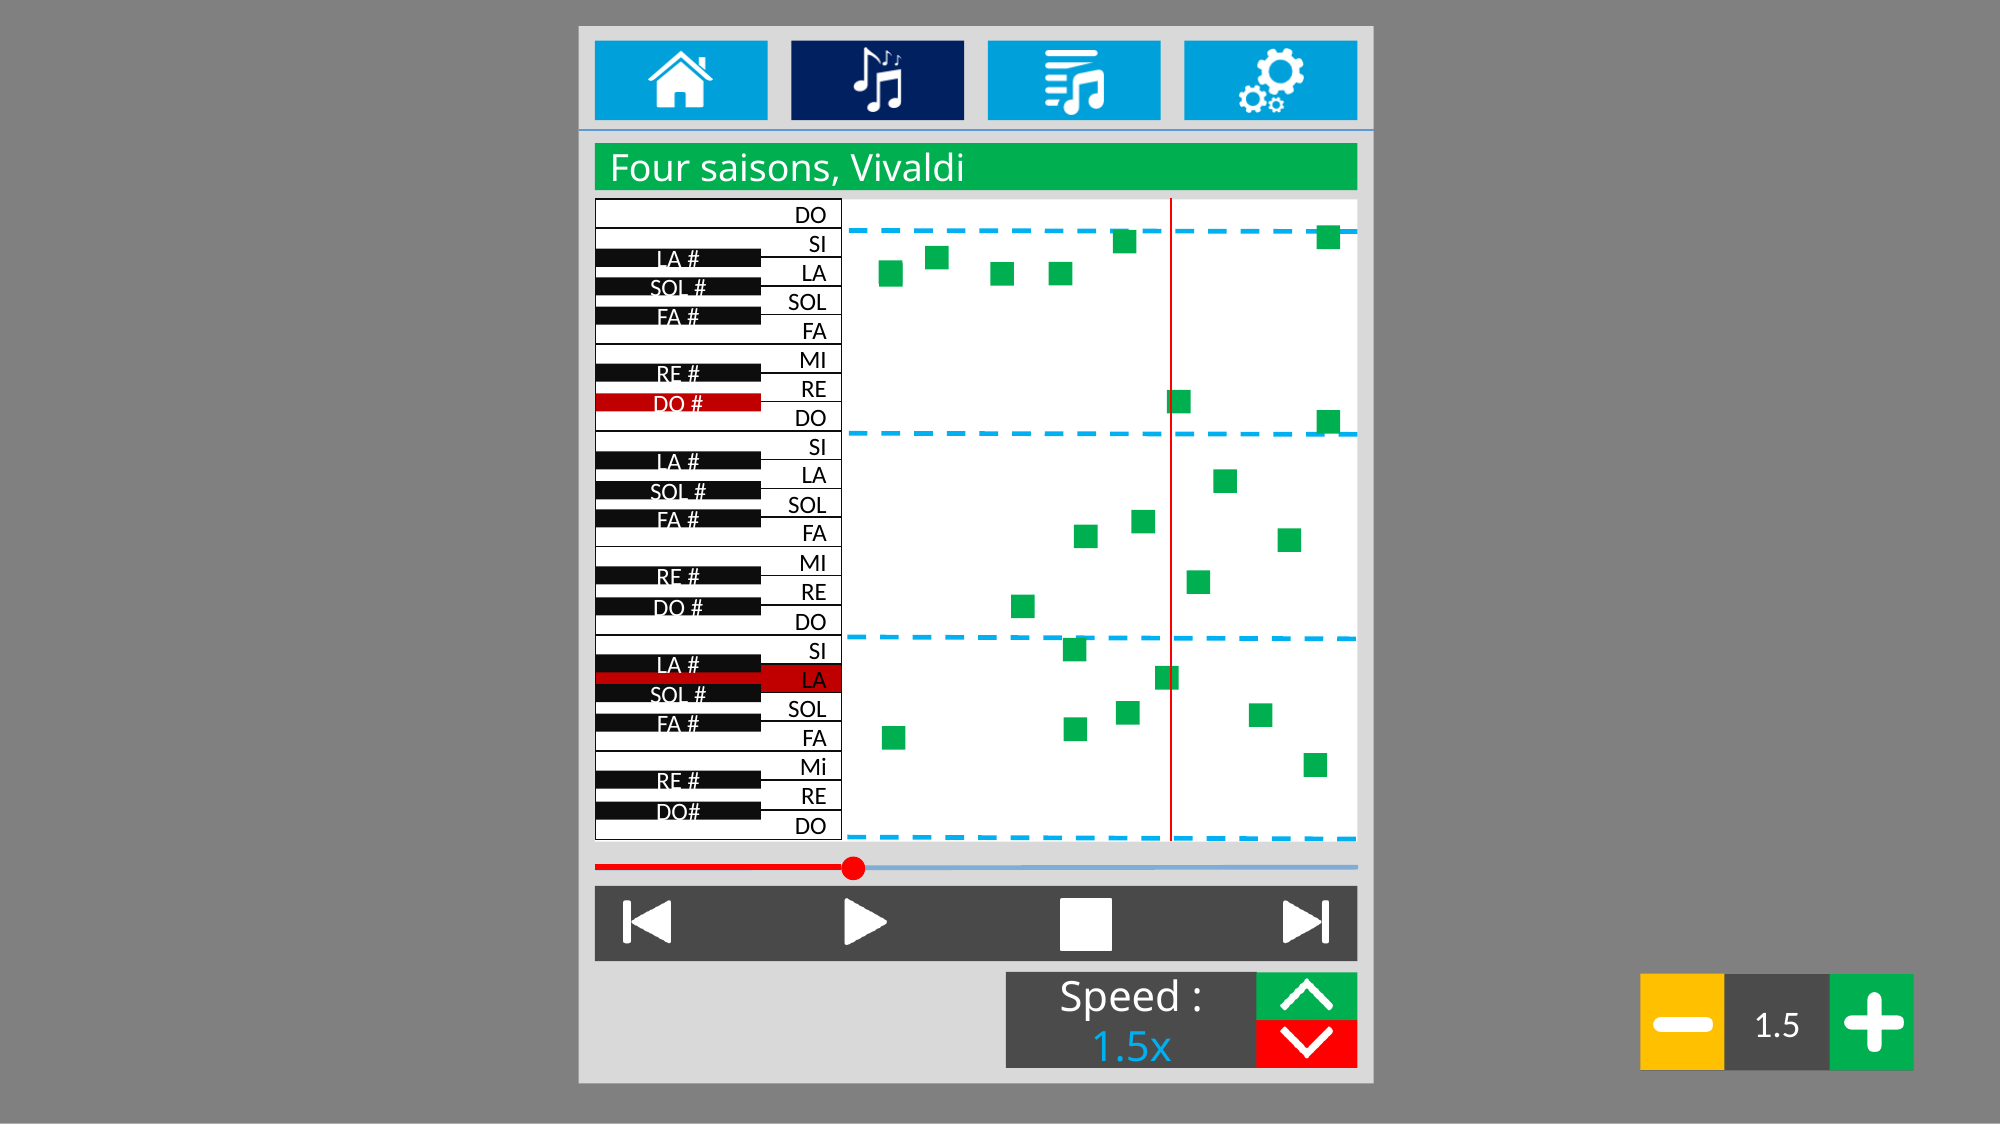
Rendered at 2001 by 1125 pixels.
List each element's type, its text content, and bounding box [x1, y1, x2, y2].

text_box FA [595, 516, 842, 547]
text_box FA [595, 720, 842, 752]
text_box FA # [595, 306, 762, 326]
text_box [1166, 389, 1170, 414]
text_box [1255, 971, 1280, 1021]
text_box [840, 869, 867, 882]
text_box [1010, 594, 1036, 619]
text_box [1048, 261, 1073, 286]
text_box FA # [595, 713, 762, 733]
text_box [1062, 639, 1088, 662]
picture [1844, 992, 1904, 1052]
text_box [1255, 1021, 1280, 1069]
text_box [1639, 973, 1725, 1071]
text_box [987, 39, 1162, 121]
text_box [1073, 523, 1099, 549]
picture [1046, 75, 1067, 81]
text_box SI [595, 636, 842, 665]
text_box [1334, 971, 1358, 1021]
text_box [1183, 39, 1358, 121]
text_box [878, 262, 904, 288]
text_box [1172, 665, 1180, 691]
text_box LA [595, 258, 842, 285]
text_box [1130, 509, 1156, 534]
text_box [1248, 702, 1273, 728]
text_box [790, 39, 965, 121]
text_box DO [595, 198, 842, 229]
text_box FA [595, 313, 842, 345]
picture [650, 52, 711, 80]
text_box [989, 261, 1015, 287]
picture [845, 47, 910, 112]
text_box [0, 0, 2000, 1125]
text_box DO [595, 809, 842, 840]
picture [1064, 70, 1103, 114]
picture [1046, 87, 1067, 93]
picture [841, 898, 889, 945]
text_box RE # [595, 565, 762, 585]
picture [1280, 967, 1334, 1069]
text_box SI [595, 432, 842, 461]
text_box [594, 885, 1358, 962]
text_box Speed : 1.5x [1005, 971, 1255, 1069]
text_box [1315, 232, 1341, 250]
text_box DO [595, 401, 842, 432]
text_box [881, 725, 906, 751]
text_box [1315, 224, 1341, 230]
text_box FA # [595, 508, 762, 528]
picture [623, 898, 671, 945]
text_box RE [595, 779, 842, 809]
picture [1258, 49, 1303, 94]
text_box SOL [595, 692, 842, 720]
text_box LA # [595, 450, 762, 470]
text_box [1112, 232, 1137, 254]
picture [1046, 63, 1087, 69]
picture [1046, 100, 1059, 105]
picture [1240, 85, 1266, 112]
text_box [1186, 569, 1211, 595]
text_box SOL # [595, 683, 762, 703]
picture [1653, 994, 1713, 1054]
text_box [1303, 752, 1328, 778]
text_box [1334, 1021, 1358, 1069]
text_box [1277, 527, 1302, 553]
text_box DO # [595, 392, 762, 412]
picture [1046, 51, 1097, 56]
text_box DO# [595, 801, 762, 821]
text_box SOL [595, 487, 842, 516]
text_box 1.5 [1725, 973, 1829, 1071]
text_box [594, 198, 1358, 843]
text_box RE [595, 372, 842, 401]
text_box DO [595, 605, 842, 636]
picture [1060, 898, 1112, 951]
text_box LA [595, 461, 842, 487]
text_box DO # [595, 596, 762, 616]
text_box RE # [595, 770, 762, 790]
text_box [578, 25, 1375, 1085]
text_box MI [595, 345, 842, 372]
picture [1283, 898, 1329, 945]
text_box LA [595, 665, 842, 692]
text_box RE # [595, 363, 762, 383]
text_box SI [595, 229, 842, 258]
text_box [1154, 665, 1170, 691]
picture [657, 63, 703, 107]
text_box SOL [595, 285, 842, 313]
text_box SOL # [595, 480, 762, 500]
text_box [1315, 409, 1341, 433]
text_box [594, 39, 769, 121]
text_box [1172, 389, 1192, 414]
text_box Mi [595, 752, 842, 779]
text_box [840, 855, 867, 867]
text_box SOL # [595, 276, 762, 296]
text_box [924, 245, 950, 271]
text_box MI [595, 547, 842, 575]
picture [1269, 98, 1283, 112]
text_box [1212, 468, 1238, 494]
text_box LA # [595, 248, 762, 268]
text_box RE [595, 575, 842, 605]
text_box [1829, 973, 1915, 1071]
text_box [1063, 716, 1088, 742]
text_box [1115, 700, 1141, 726]
text_box LA # [595, 653, 762, 673]
text_box Four saisons, Vivaldi [594, 142, 1358, 191]
